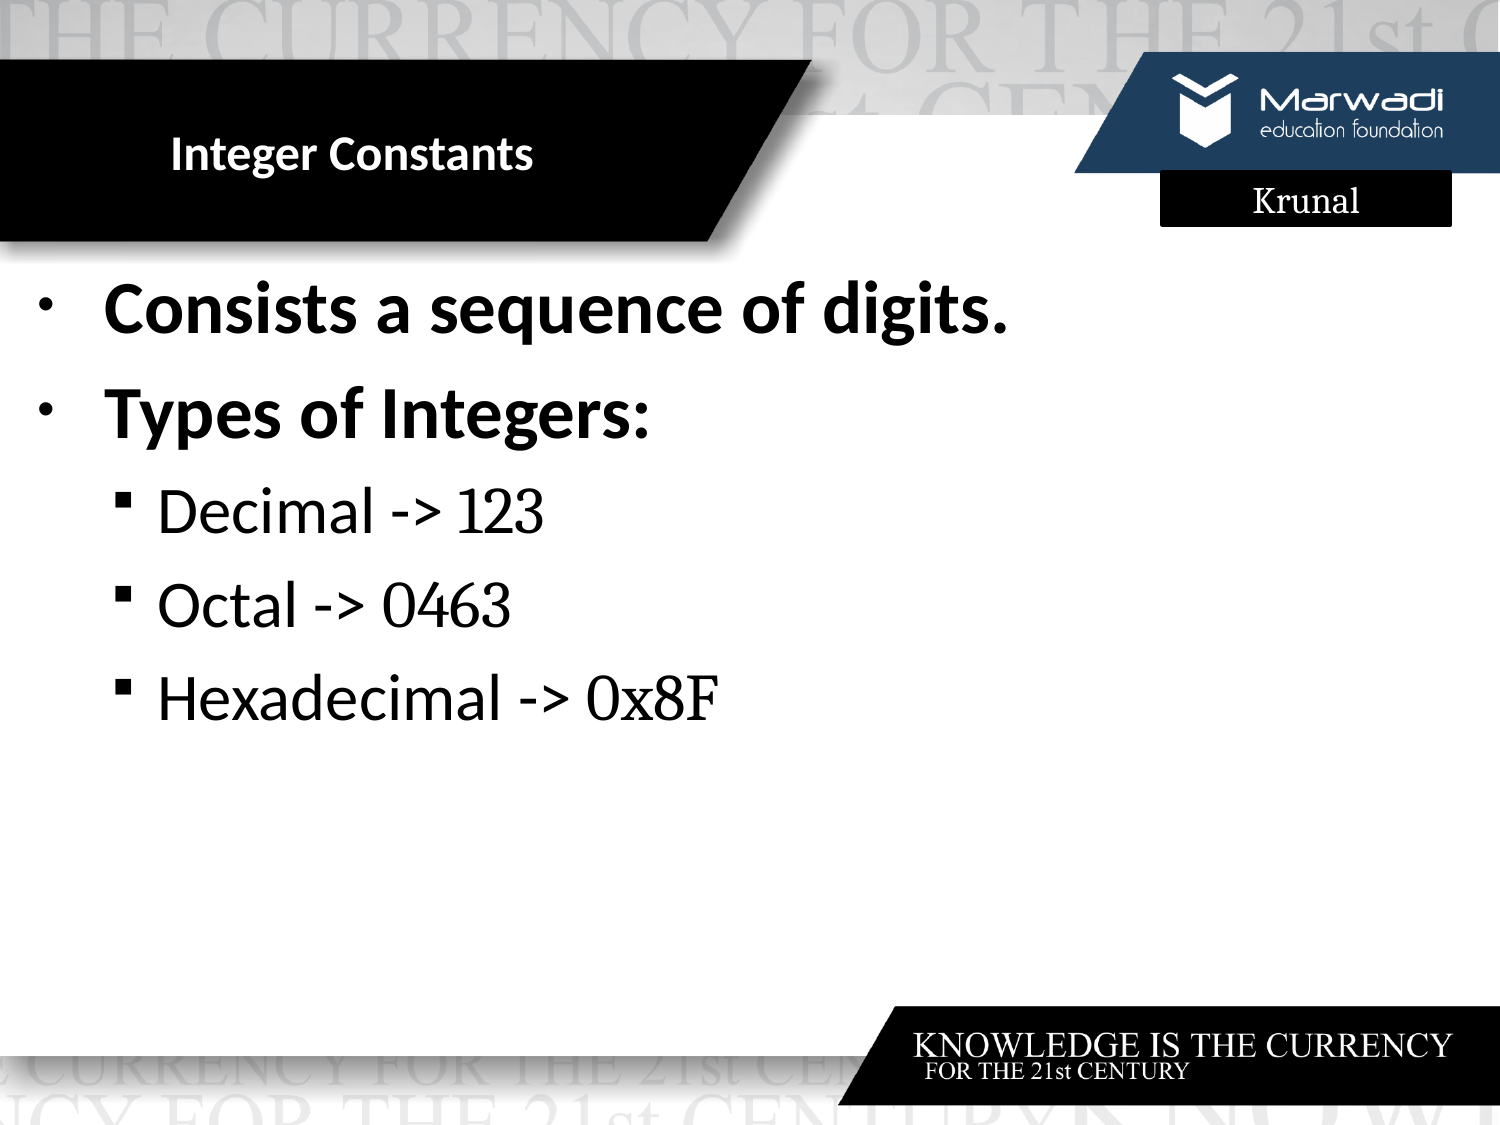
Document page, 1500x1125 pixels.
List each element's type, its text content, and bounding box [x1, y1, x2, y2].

picture [0, 0, 1500, 251]
list Consists a sequence of digits. Types of Integers: Decimal -> 123 Octal -> 0463 Hexadecimal -> 0x8F [0, 251, 1500, 813]
title Integer Constants [0, 62, 706, 238]
picture [0, 813, 1500, 1125]
